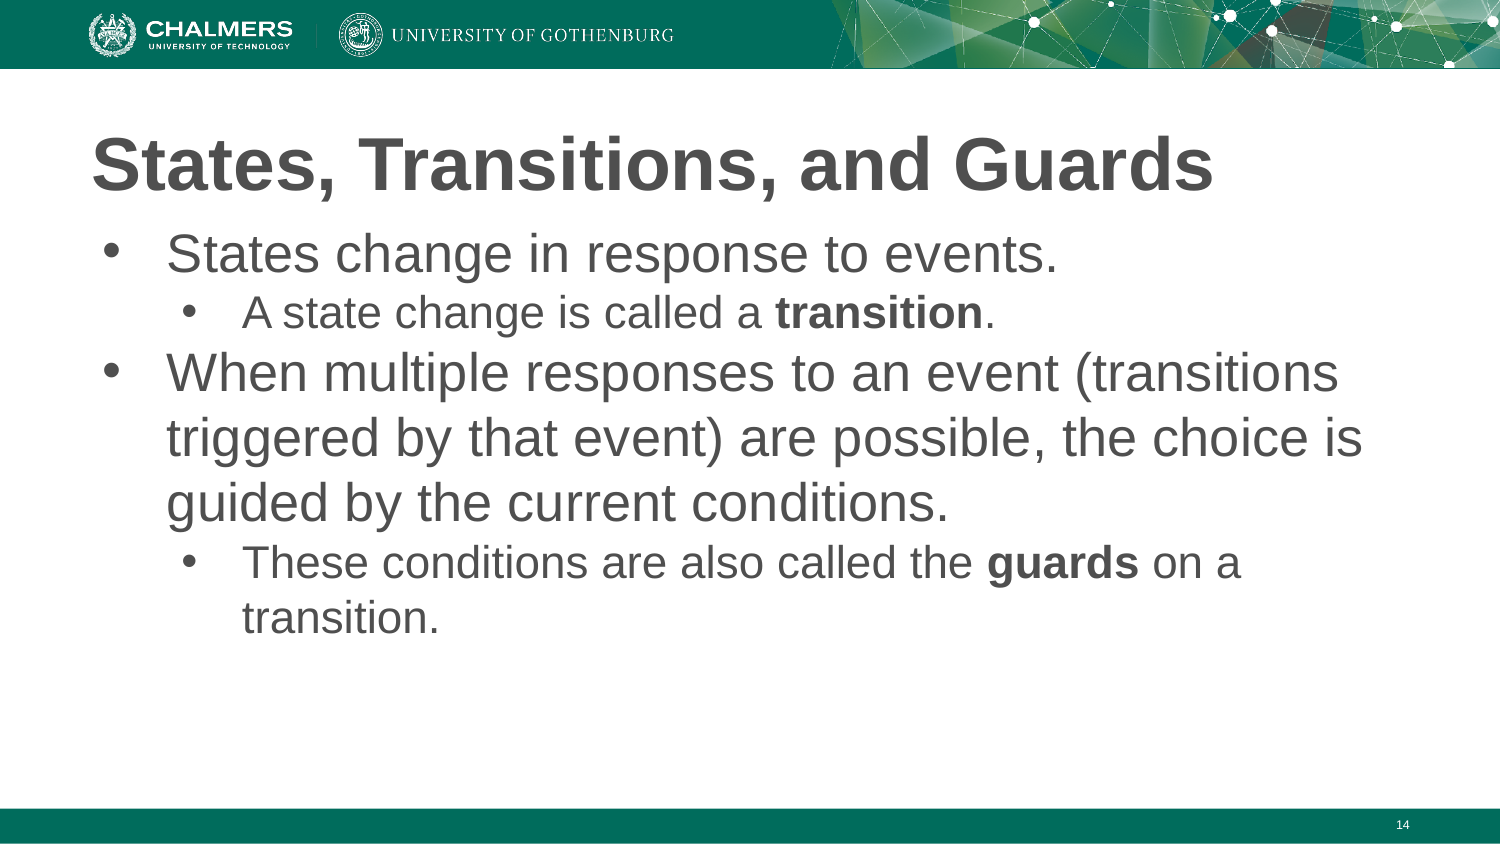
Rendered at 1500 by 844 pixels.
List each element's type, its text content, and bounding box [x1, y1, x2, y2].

slide_number ‹#› [1074, 809, 1425, 844]
title States, Transitions, and Guards [76, 100, 1425, 210]
picture [64, 0, 696, 85]
list States change in response to events. A state change is called a transition. When multiple responses to an event (transitions triggered by that event) are possible, the choice is guided by the current conditions. These conditions are also called the guards on a transition. [76, 210, 1425, 782]
picture [759, 0, 1500, 68]
